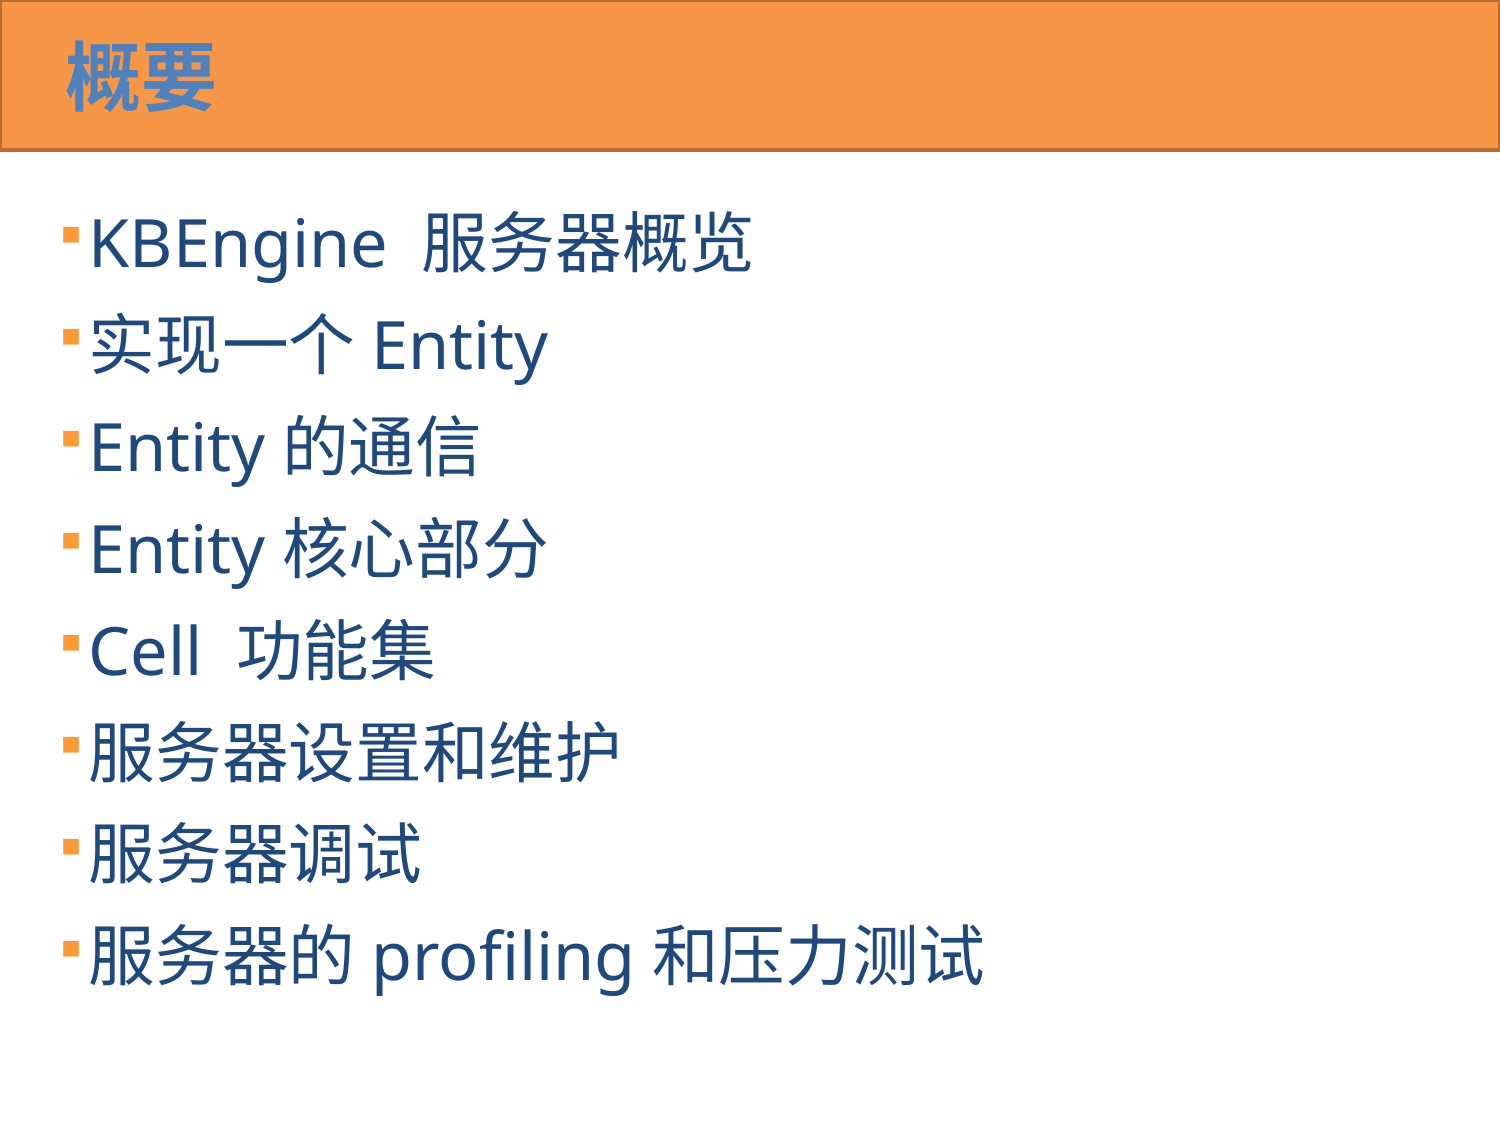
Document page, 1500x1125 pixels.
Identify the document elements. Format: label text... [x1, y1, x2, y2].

text_box KBEngine 服务器概览 实现一个Entity Entity的通信 Entity核心部分 Cell 功能集 服务器设置和维护 服务器调试 服务器的profiling和压力测试 [49, 208, 1105, 1036]
text_box [0, 0, 1500, 152]
title 概要 [29, 21, 254, 129]
